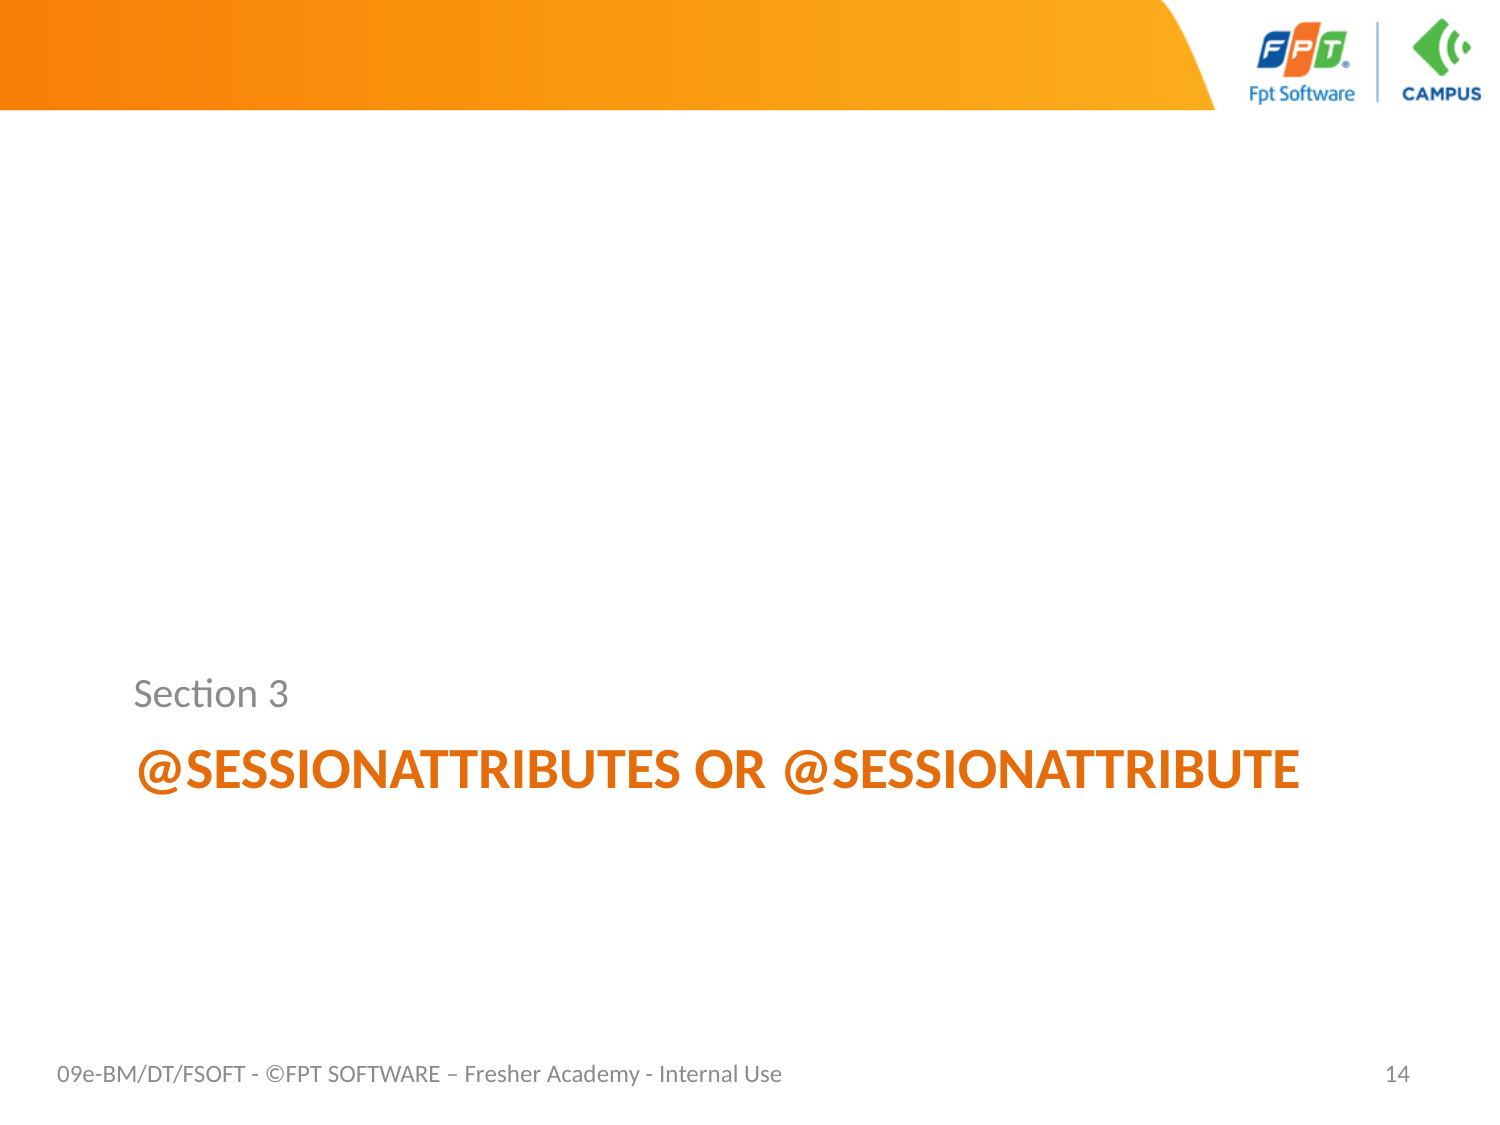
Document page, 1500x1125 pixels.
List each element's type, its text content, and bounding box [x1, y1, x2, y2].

footer 09e-BM/DT/FSOFT - ©FPT SOFTWARE – Fresher Academy - Internal Use [31, 1042, 810, 1103]
slide_number 14 [1074, 1042, 1425, 1103]
picture [0, 0, 1500, 1125]
list Section 3 [118, 476, 1394, 723]
title @SessionAttributes or @SessionAttribute [118, 723, 1394, 947]
